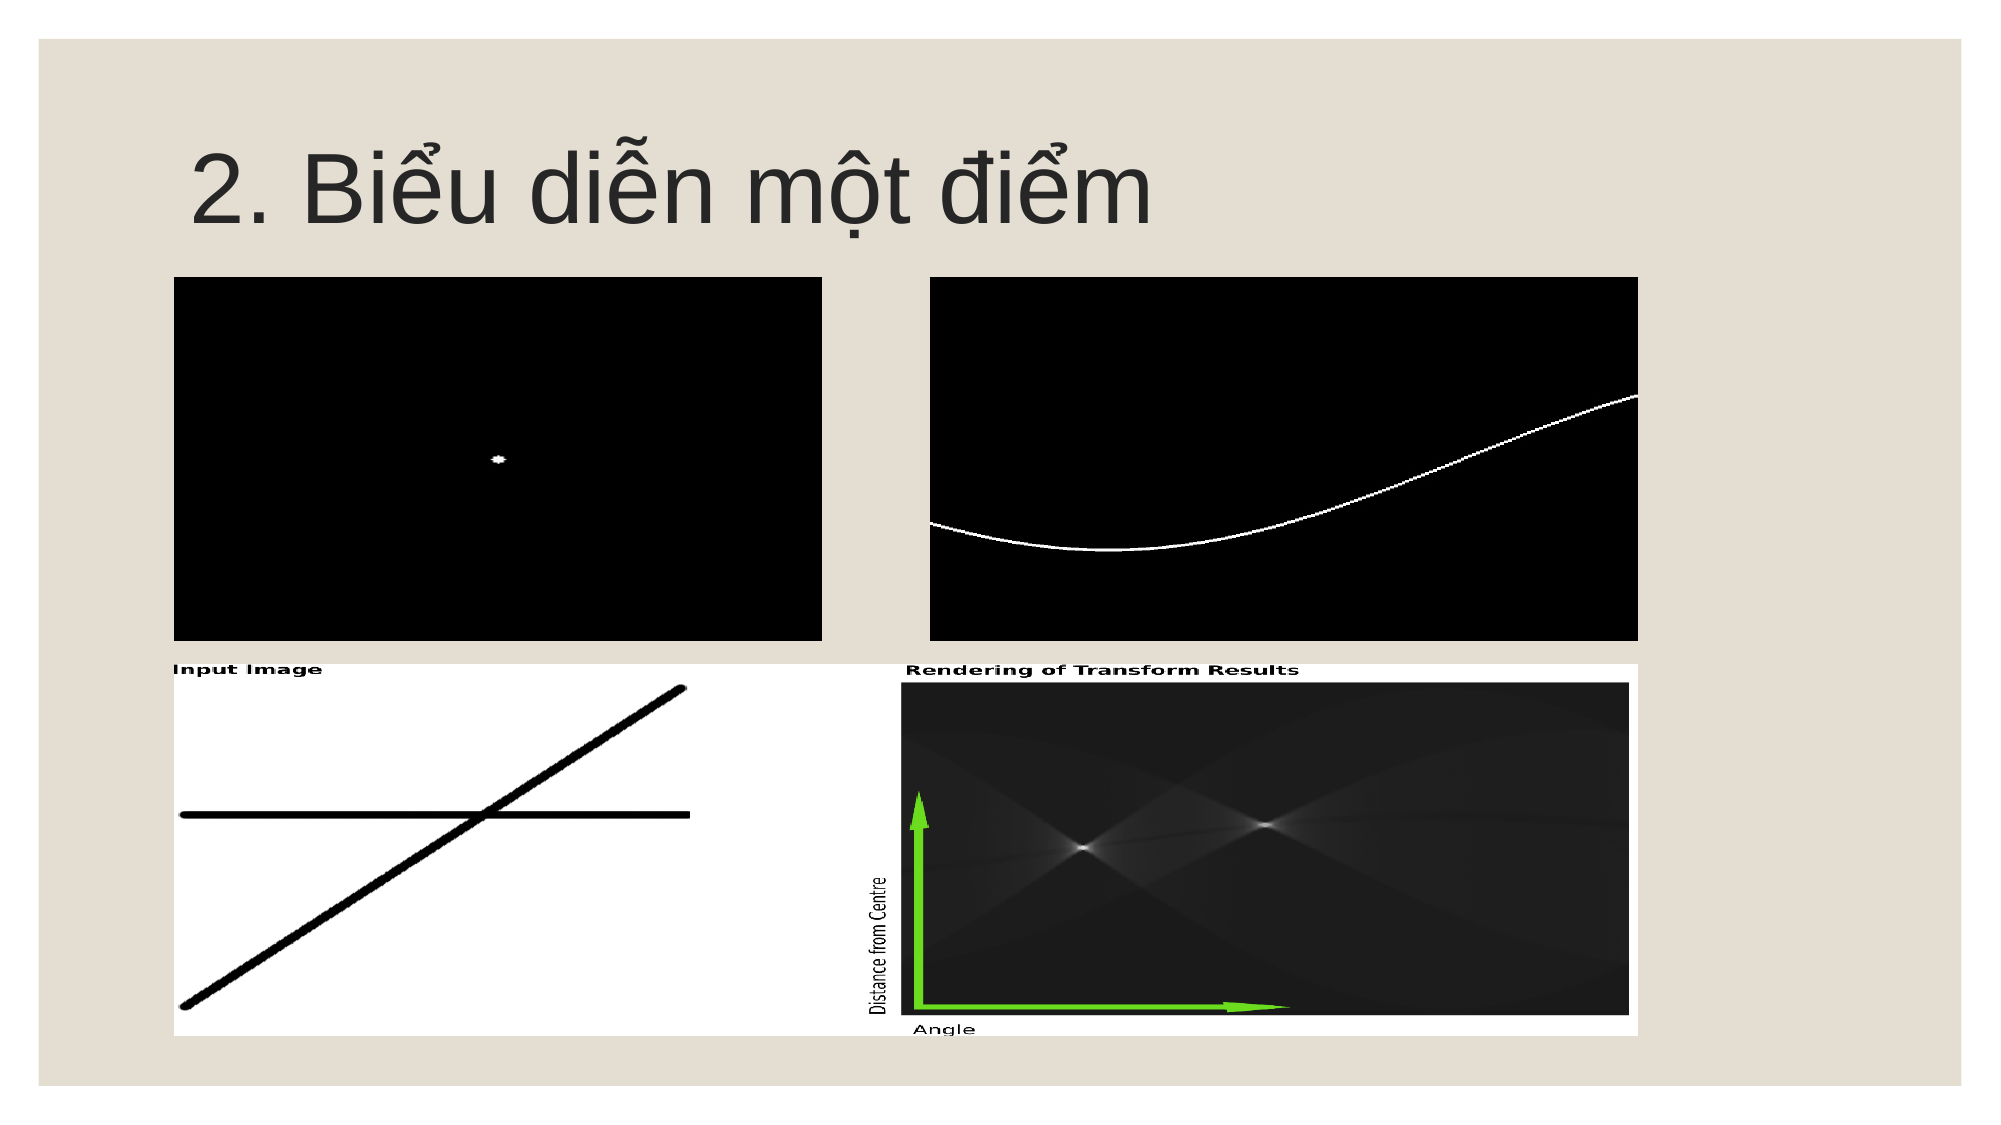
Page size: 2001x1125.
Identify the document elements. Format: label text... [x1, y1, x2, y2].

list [174, 277, 822, 641]
title 2. Biểu diễn một điểm [174, 105, 1825, 278]
picture [930, 277, 1638, 641]
picture [174, 664, 1638, 1036]
